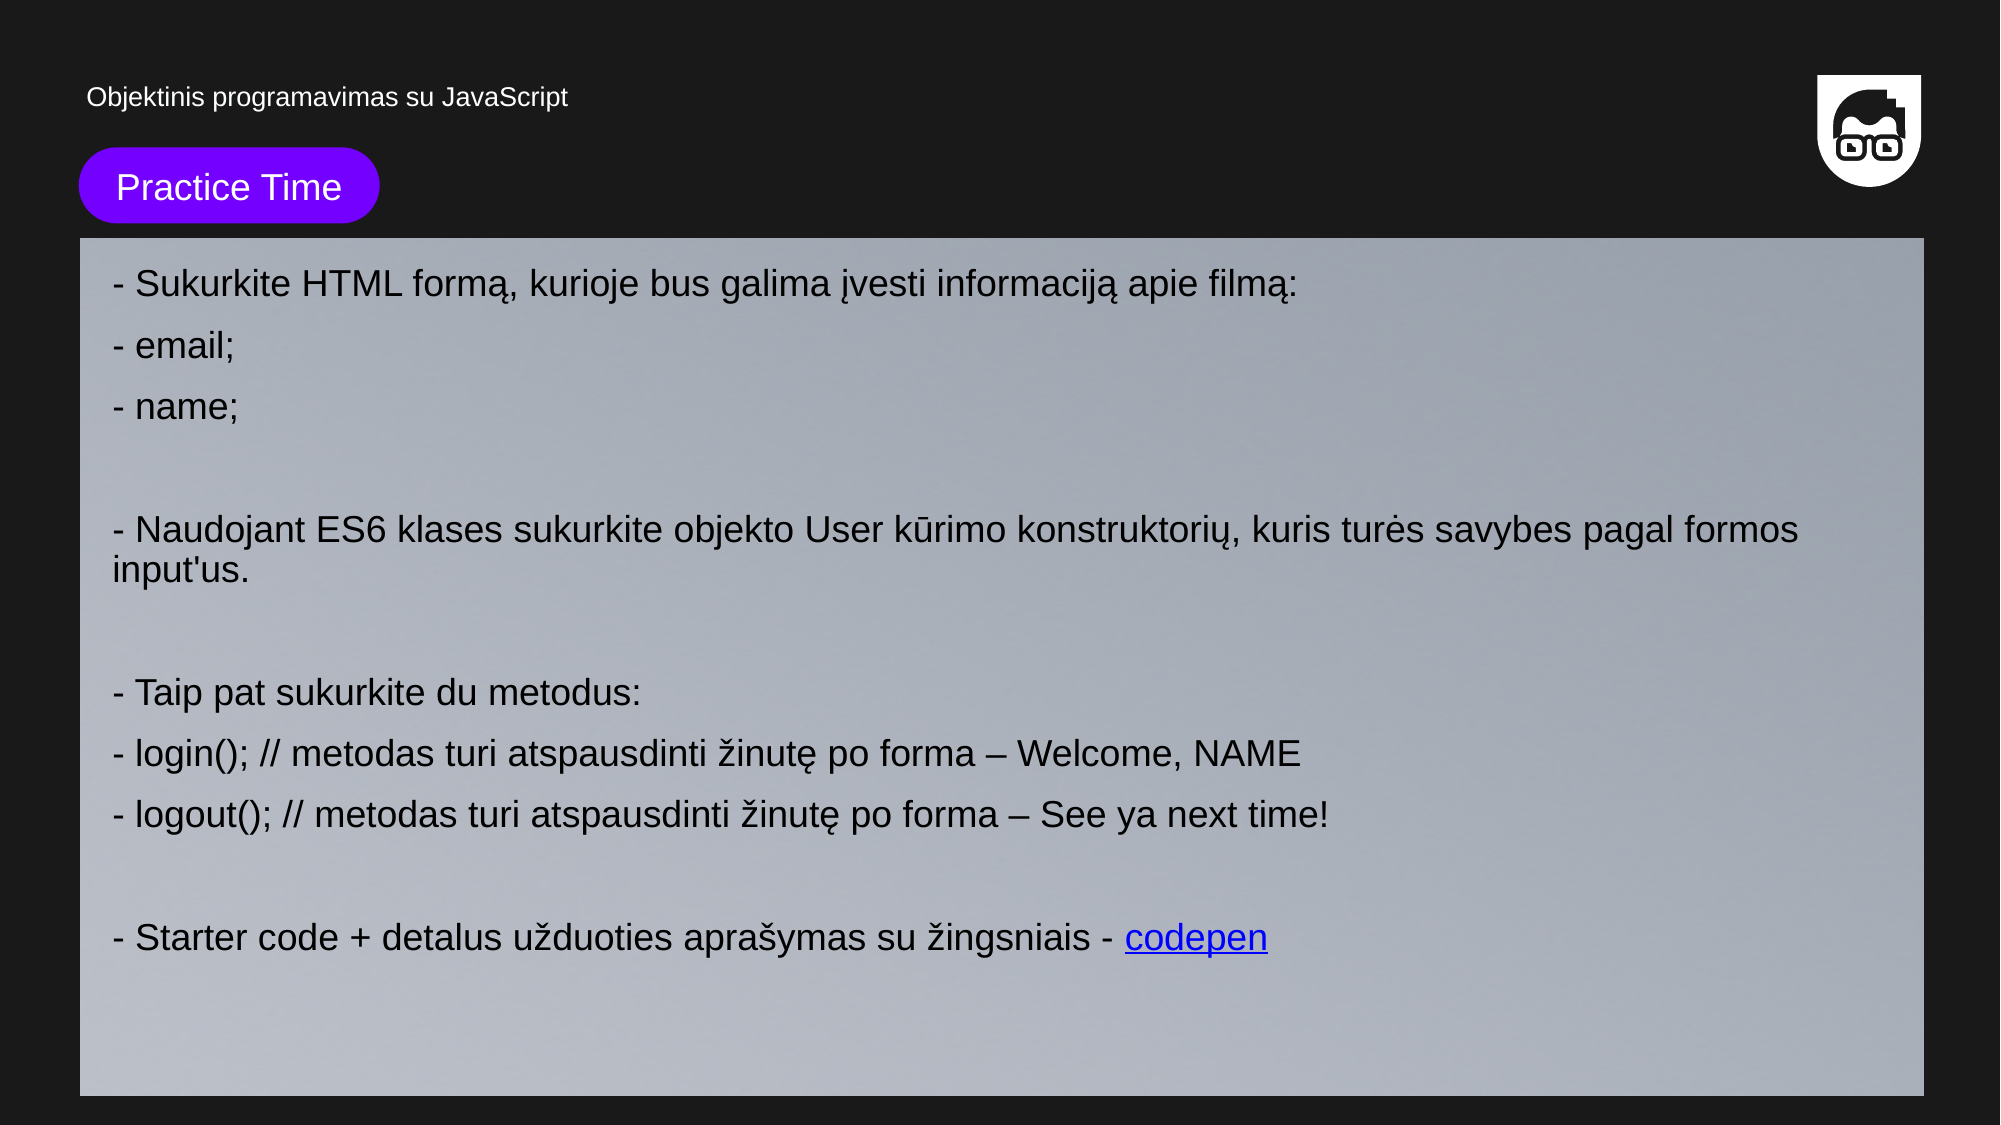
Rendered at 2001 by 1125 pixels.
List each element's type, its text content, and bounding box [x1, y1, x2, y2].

text_box Practice Time [78, 147, 380, 224]
picture [80, 238, 1924, 1097]
list Objektinis programavimas su JavaScript [78, 75, 1001, 151]
